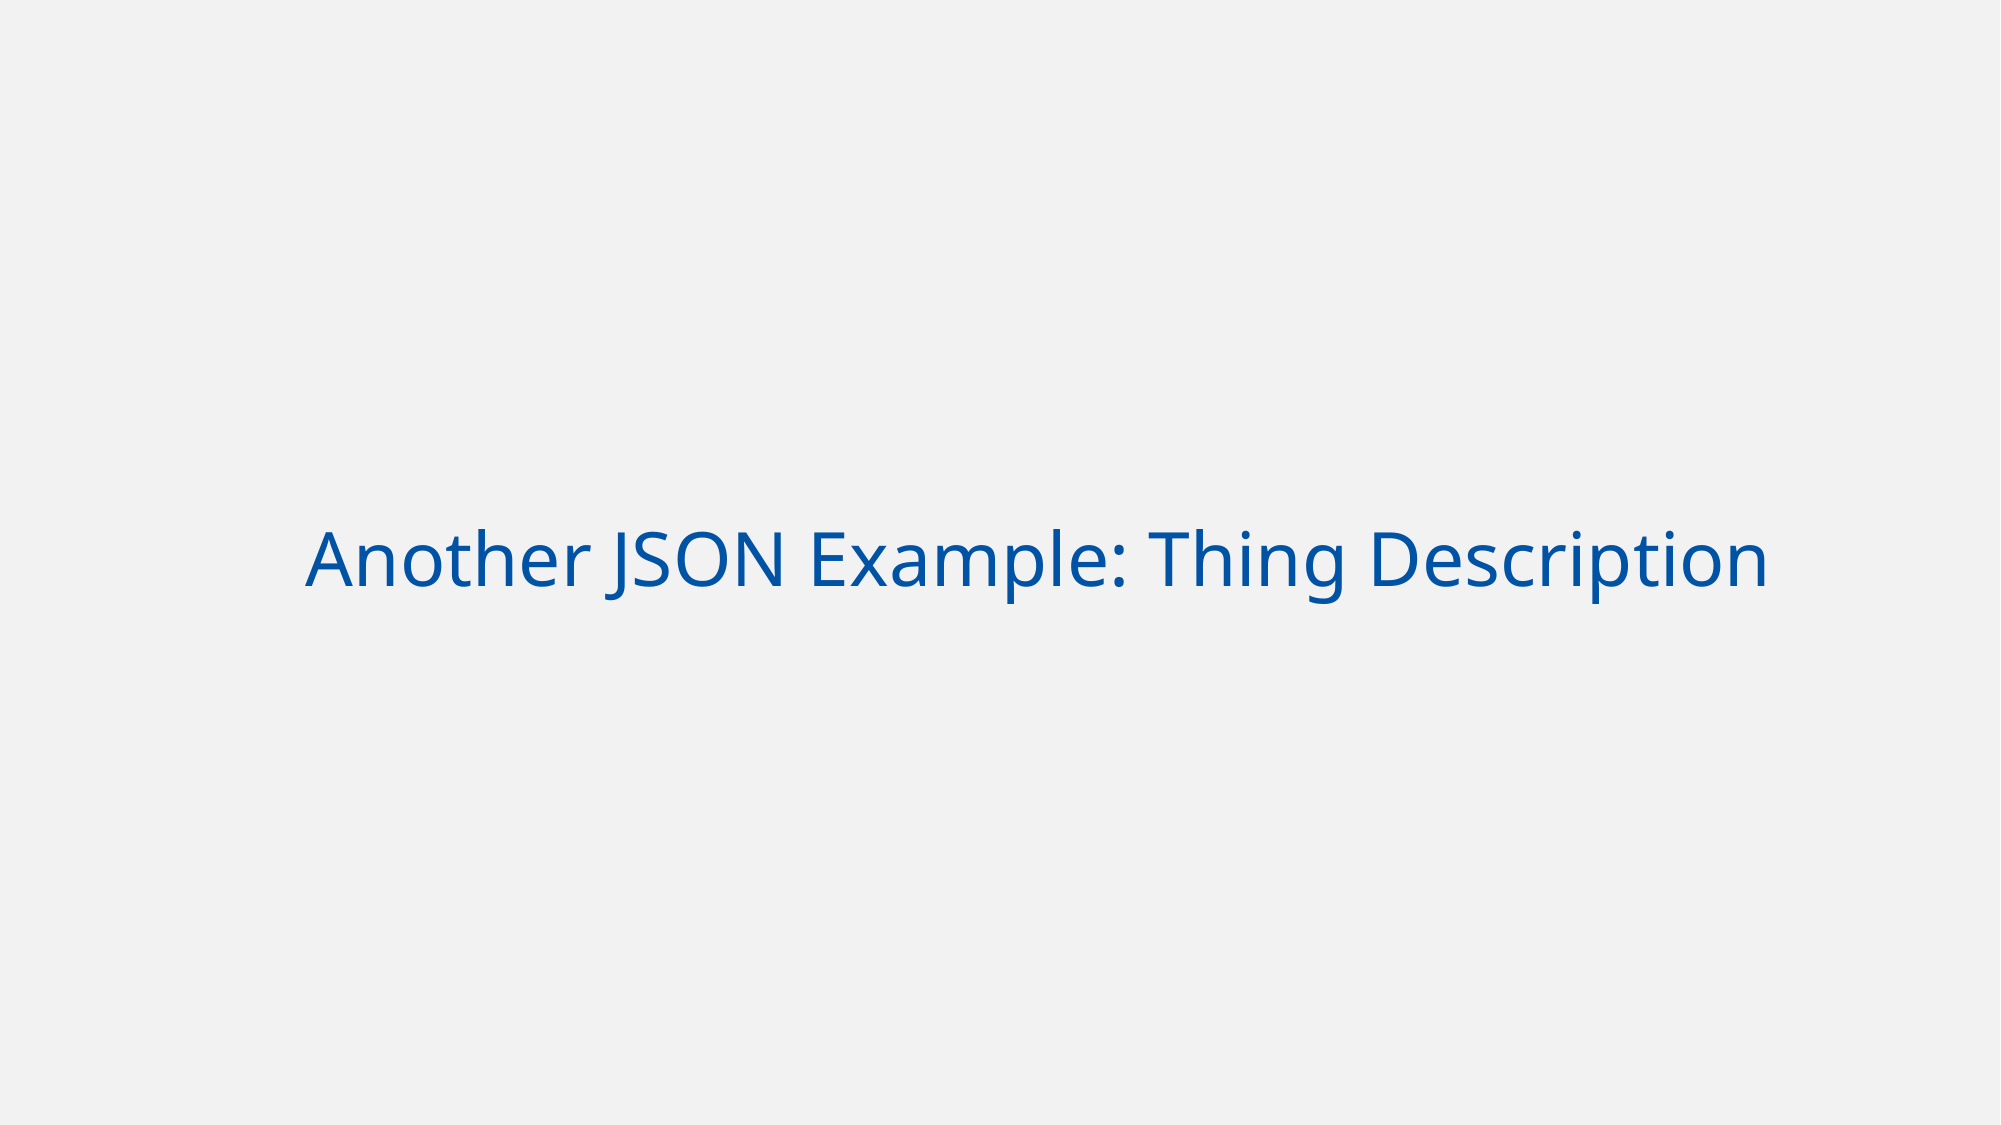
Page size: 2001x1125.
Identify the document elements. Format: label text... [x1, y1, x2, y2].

title Another JSON Example: Thing Description [227, 453, 1851, 672]
